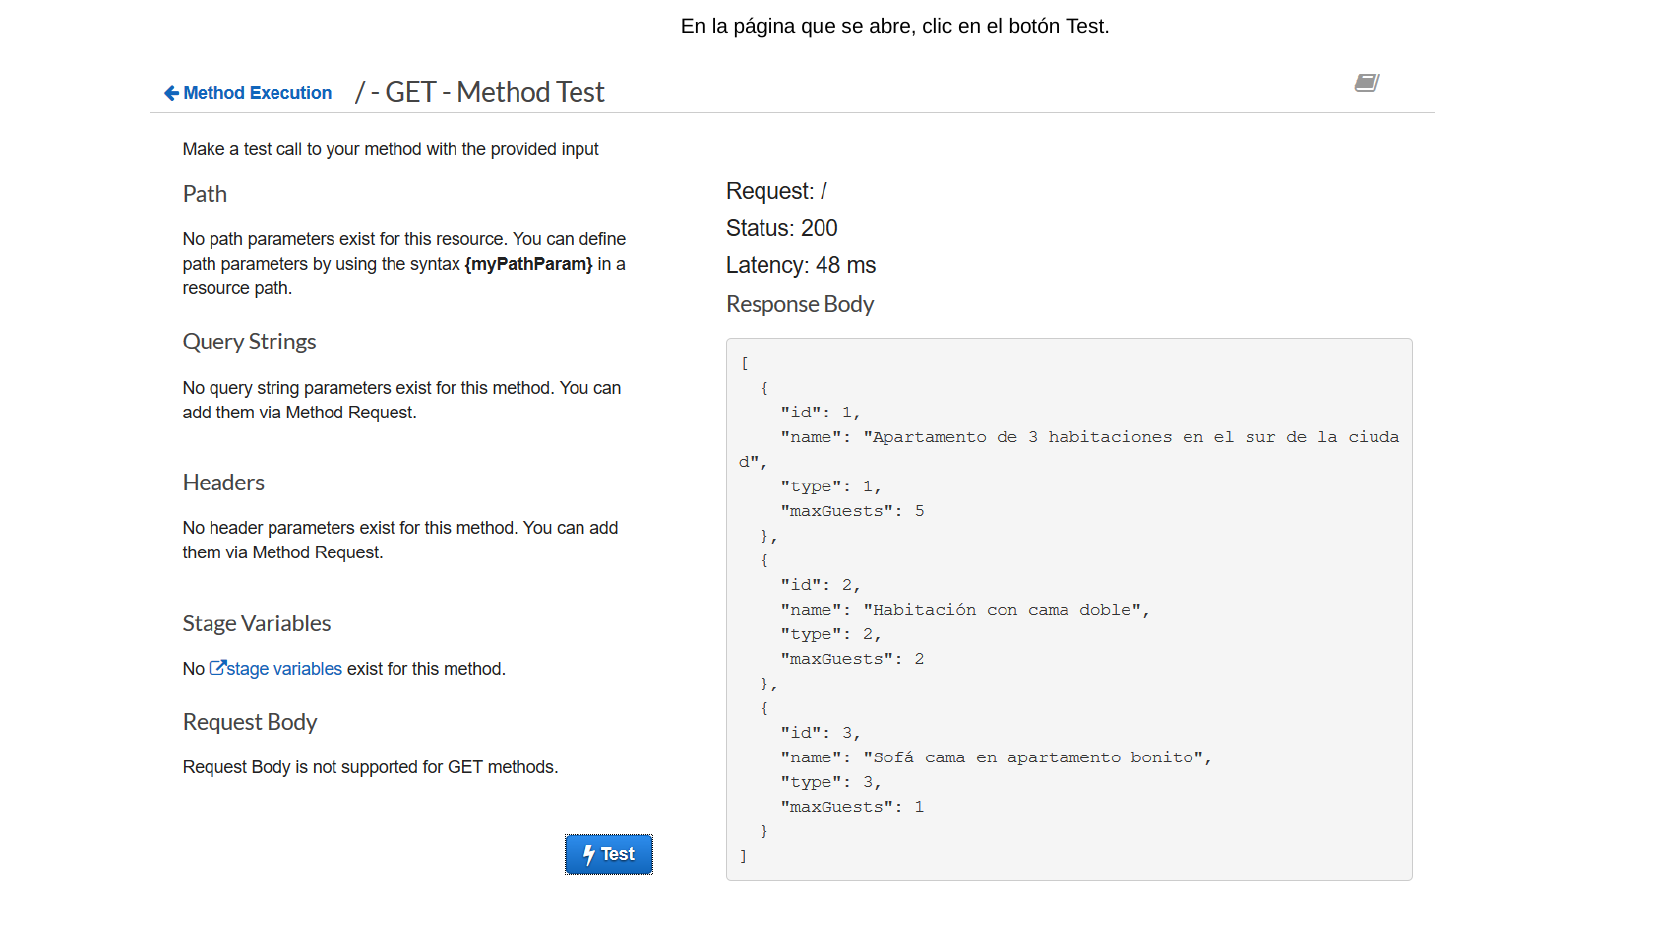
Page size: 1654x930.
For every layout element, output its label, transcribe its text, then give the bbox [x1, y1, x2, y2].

text_box En la página que se abre, clic en el botón Test. [666, 5, 1125, 73]
picture [149, 74, 1435, 893]
